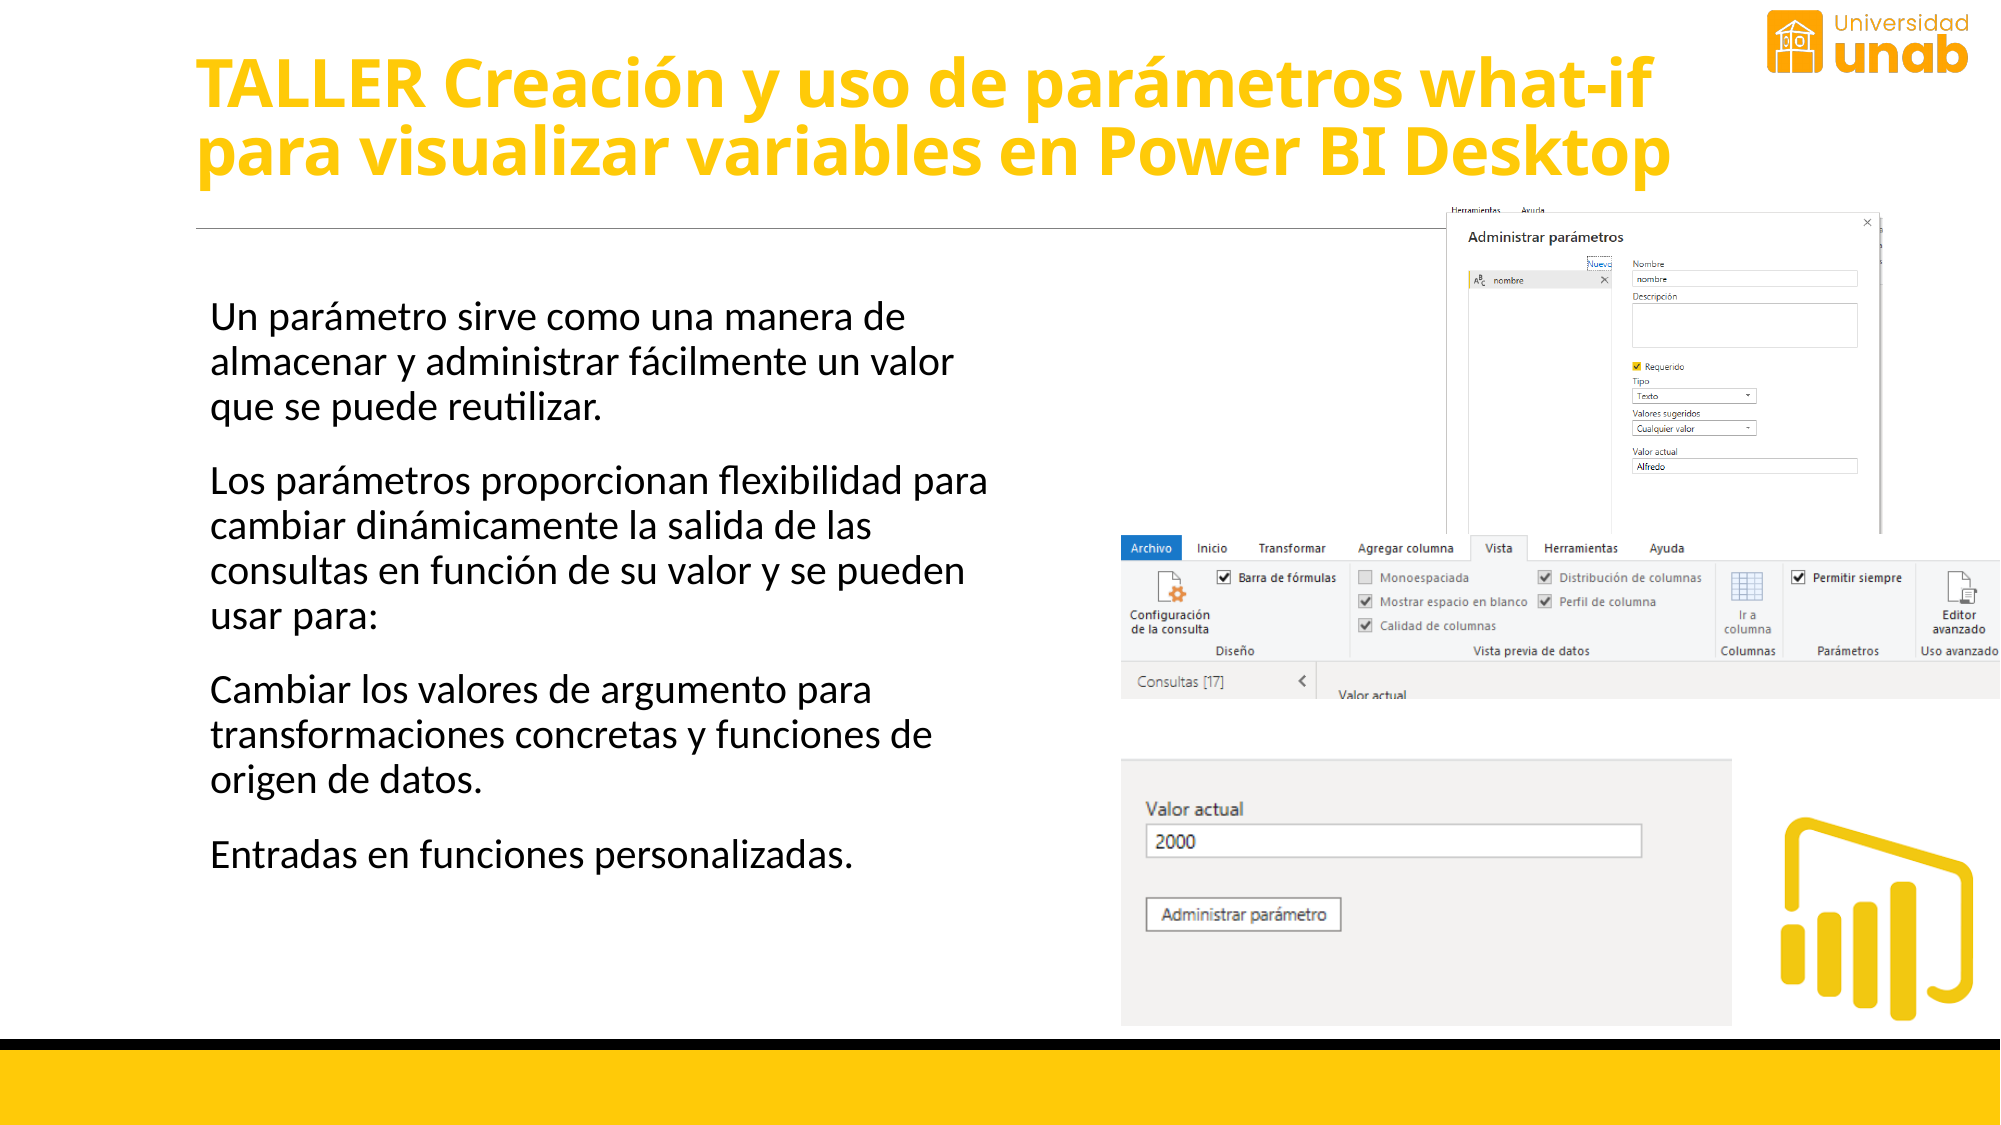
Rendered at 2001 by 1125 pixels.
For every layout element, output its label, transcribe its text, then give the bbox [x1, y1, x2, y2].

picture [1121, 207, 2000, 700]
picture [1121, 757, 1732, 1026]
picture [1762, 803, 1997, 1034]
list Un parámetro sirve como una manera de almacenar y administrar fácilmente un valor que se puede reutilizar. Los parámetros proporcionan flexibilidad para cambiar dinámicamente la salida de las consultas en función de su valor y se pueden usar para: Cambiar los valores de argumento para transformaciones concretas y funciones de origen de datos. Entradas en funciones personalizadas. [180, 286, 1018, 947]
picture [1739, 1, 1999, 82]
title TALLER Creación y uso de parámetros what-if para visualizar variables en Power BI Desktop [180, 42, 1830, 281]
